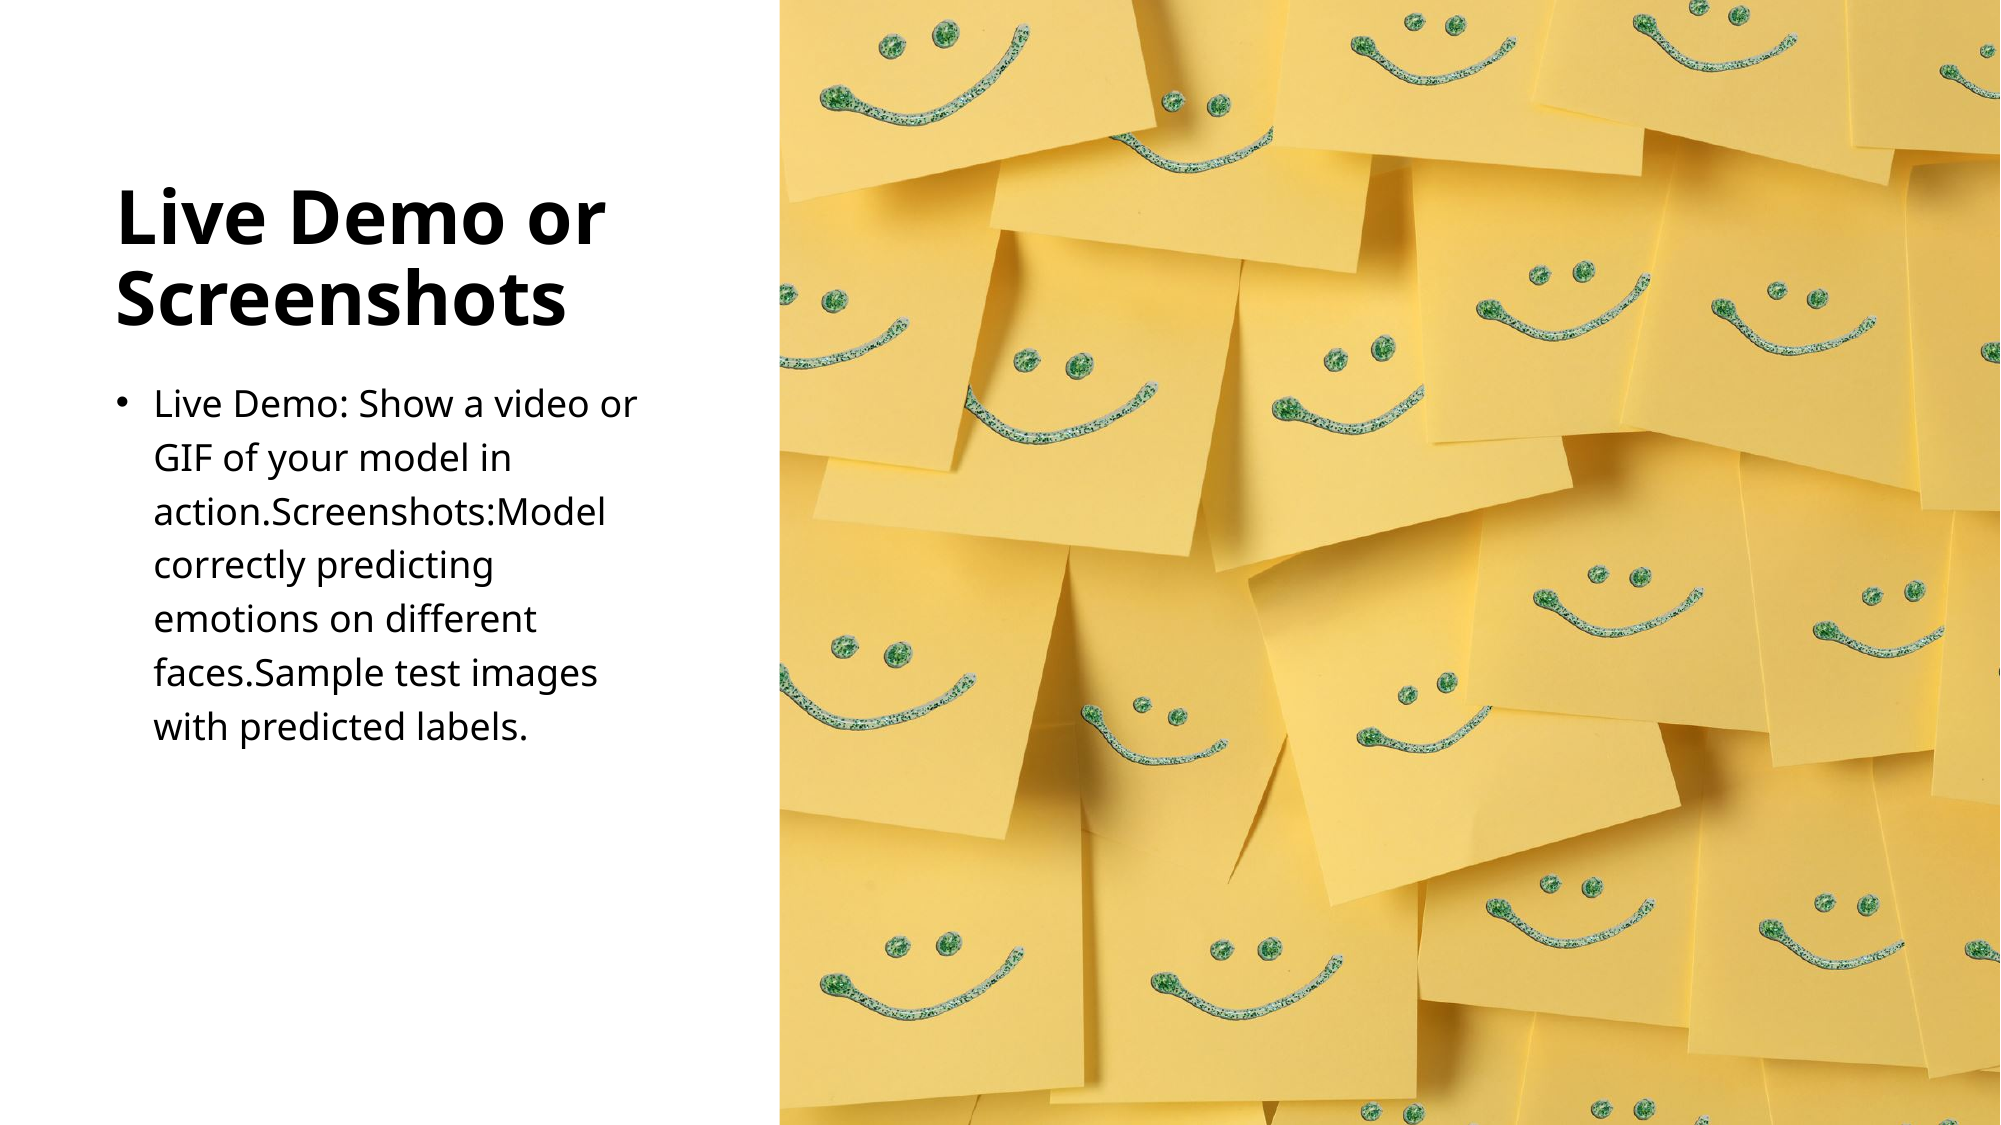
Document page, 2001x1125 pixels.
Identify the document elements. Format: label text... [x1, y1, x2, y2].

list Live Demo: Show a video or GIF of your model in action.Screenshots:Model correctly predicting emotions on different faces.Sample test images with predicted labels. [100, 363, 684, 1040]
title Live Demo or Screenshots [100, 98, 684, 350]
text_box [0, 0, 779, 1125]
picture [779, 0, 2000, 1125]
